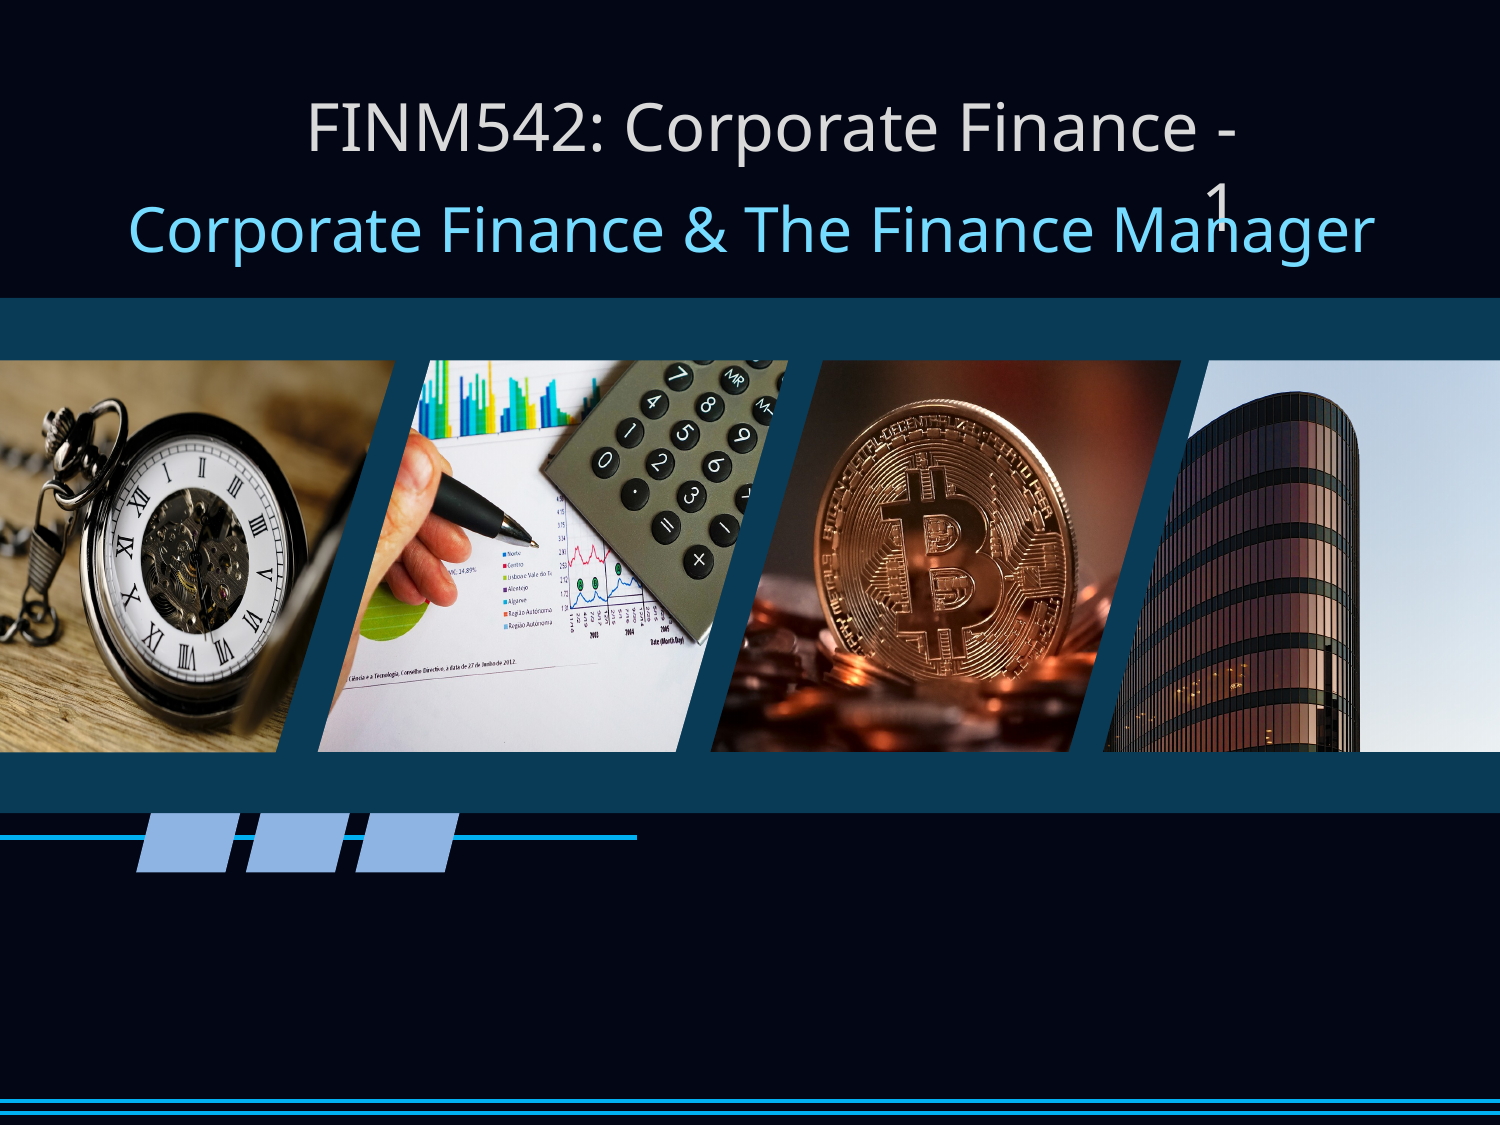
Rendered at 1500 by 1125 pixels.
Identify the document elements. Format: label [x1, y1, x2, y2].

text_box [0, 0, 1500, 1125]
